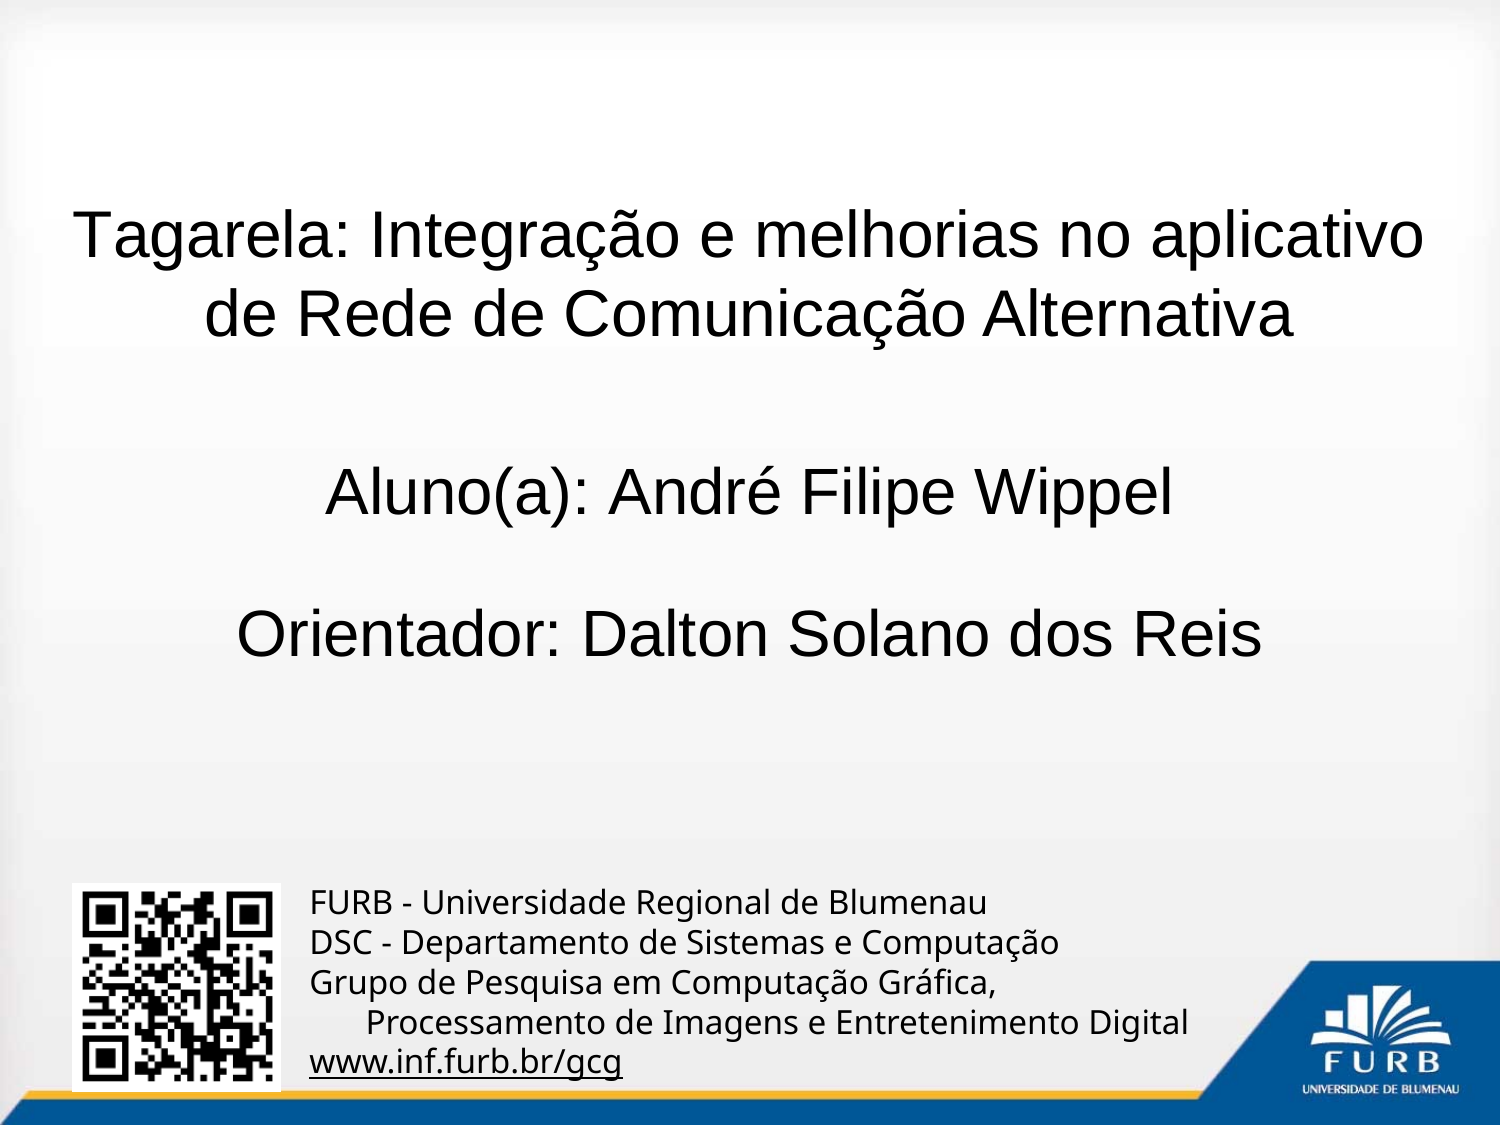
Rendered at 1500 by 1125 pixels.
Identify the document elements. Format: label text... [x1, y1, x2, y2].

subtitle Aluno(a): André Filipe Wippel Orientador: Dalton Solano dos Reis [224, 441, 1276, 684]
text_box FURB - Universidade Regional de Blumenau DSC - Departamento de Sistemas e Computação Grupo de Pesquisa em Computação Gráfica, Processamento de Imagens e Entretenimento Digital www.inf.furb.br/gcg [309, 886, 1191, 1081]
title Tagarela: Integração e melhorias no aplicativo de Rede de Comunicação Alternativa [64, 149, 1436, 393]
picture [0, 0, 1500, 1125]
